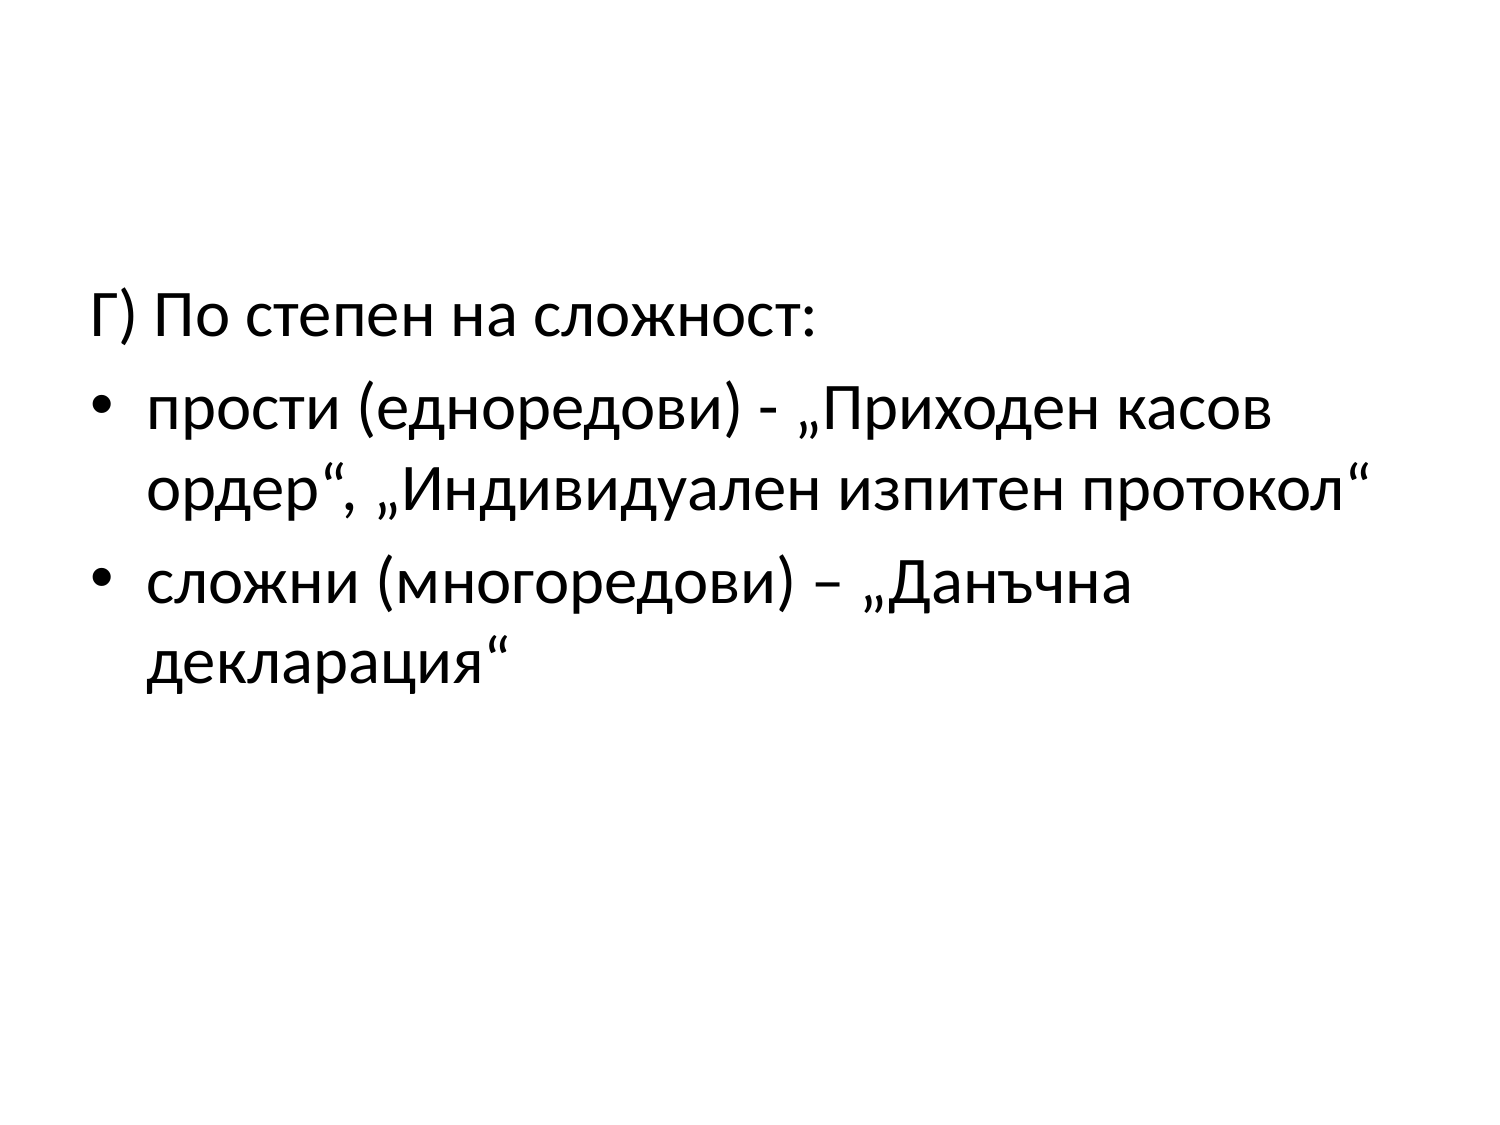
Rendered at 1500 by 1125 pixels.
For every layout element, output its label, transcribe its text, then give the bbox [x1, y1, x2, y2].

list Г) По степен на сложност: прости (едноредови) - „Приходен касов ордер“, „Индивидуален изпитен протокол“ сложни (многоредови) – „Данъчна декларация“ [75, 262, 1425, 1005]
